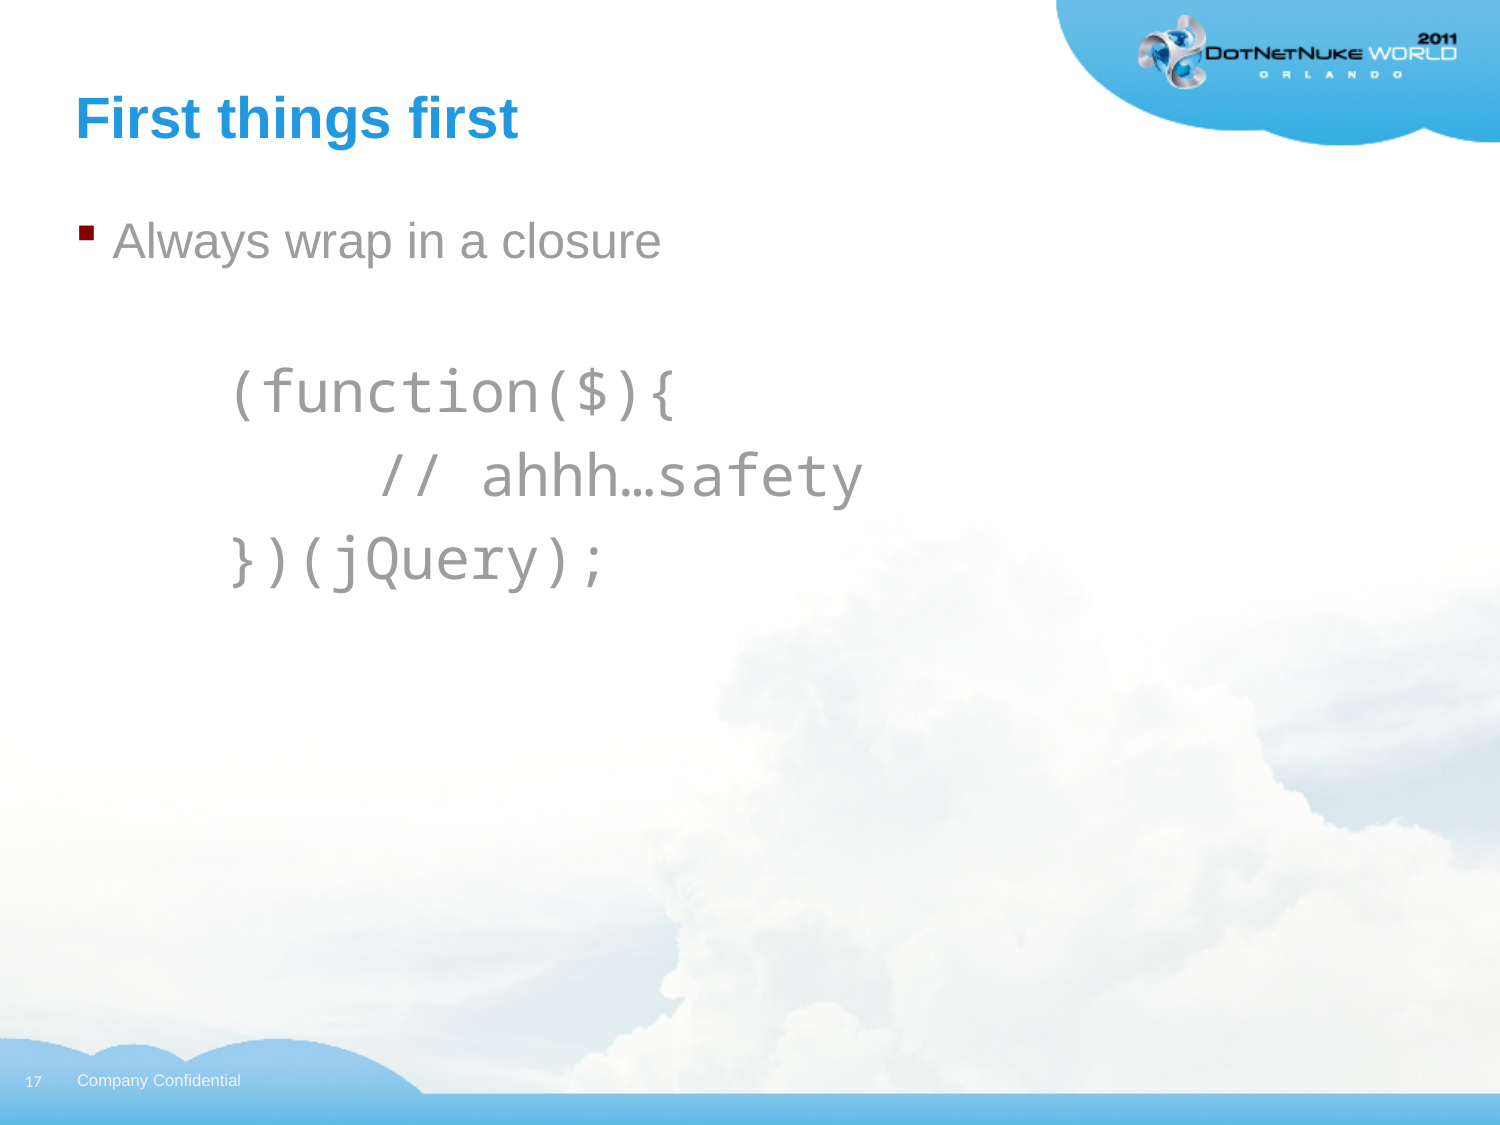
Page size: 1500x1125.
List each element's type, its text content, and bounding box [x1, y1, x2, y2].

picture [0, 0, 1500, 1125]
title First things first [75, 24, 1050, 150]
list Always wrap in a closure (function($){ // ahhh…safety })(jQuery); [75, 212, 1425, 1005]
